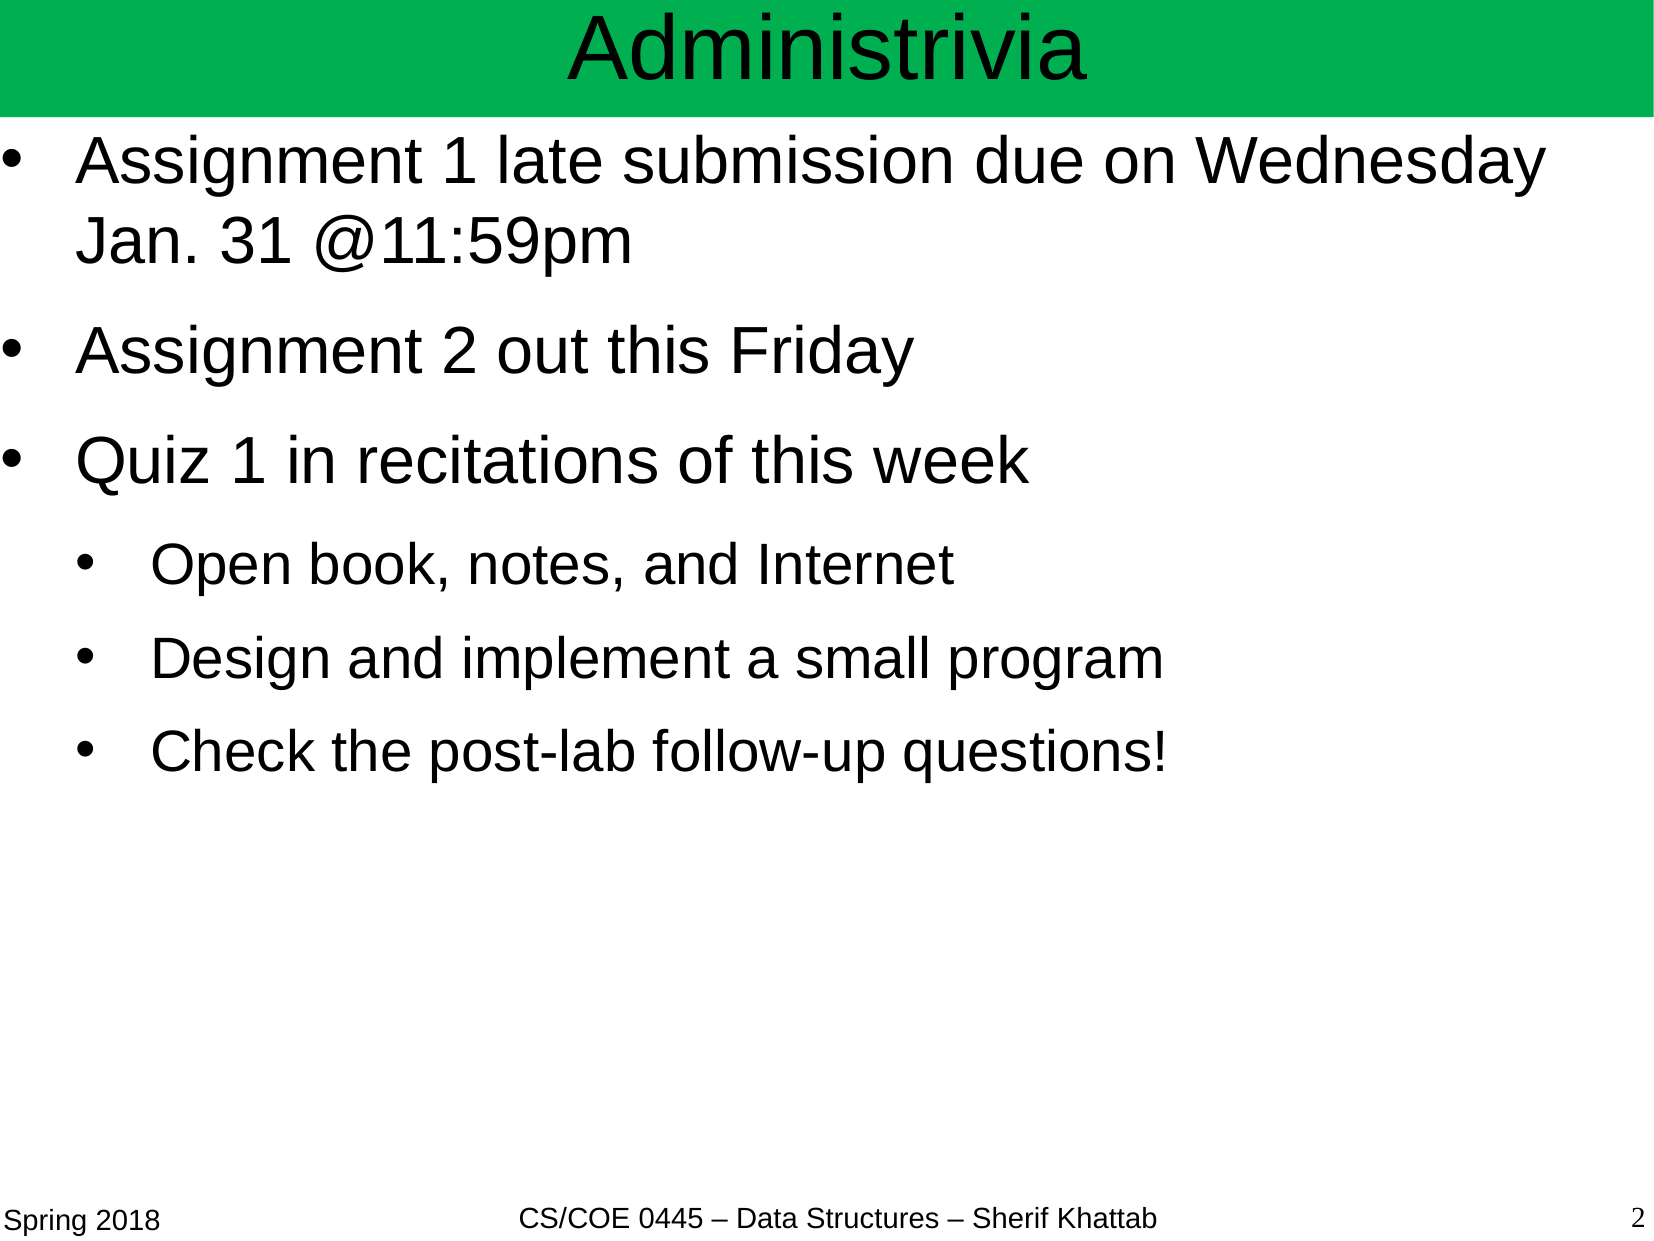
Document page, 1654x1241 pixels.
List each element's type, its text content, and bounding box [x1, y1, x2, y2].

title Administrivia [0, 0, 1654, 117]
slide_number 2 [1265, 1200, 1647, 1241]
list Assignment 1 late submission due on Wednesday Jan. 31 @11:59pm Assignment 2 out this Friday Quiz 1 in recitations of this week Open book, notes, and Internet Design and implement a small program Check the post-lab follow-up questions! [0, 117, 1654, 1195]
footer CS/COE 0445 – Data Structures – Sherif Khattab [460, 1201, 1217, 1241]
slide_number Spring 2018 [2, 1206, 384, 1241]
